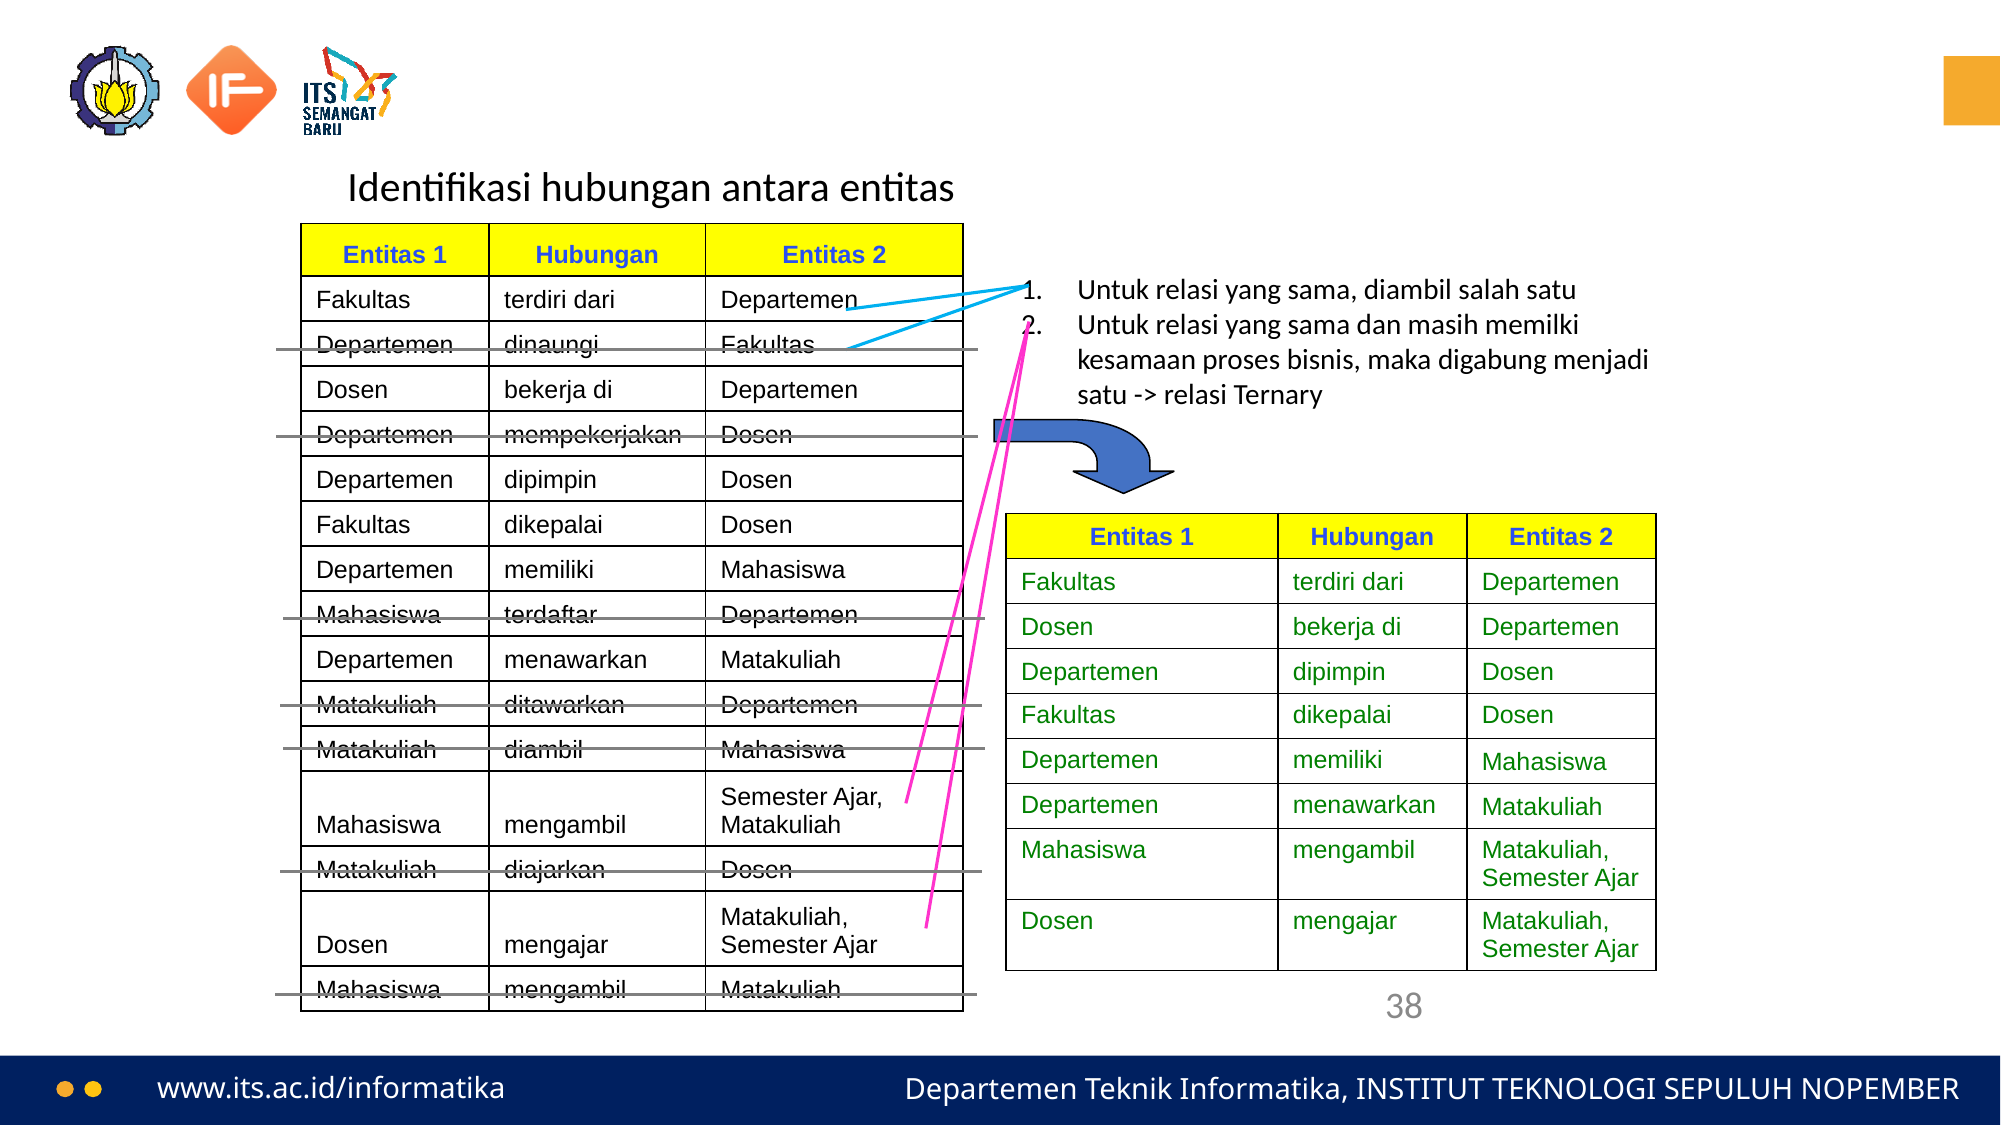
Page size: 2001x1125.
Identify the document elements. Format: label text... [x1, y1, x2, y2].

table_cell bekerja di [1279, 604, 1466, 648]
text_box Untuk relasi yang sama, diambil salah satu Untuk relasi yang sama dan masih memilki kesamaan proses bisnis, maka digabung menjadi satu -> relasi Ternary [1006, 263, 1706, 418]
table_cell Matakuliah [706, 996, 962, 1010]
table_cell mengambil [490, 996, 705, 1010]
table_cell menawarkan [1279, 784, 1466, 828]
table_cell Departemen [1030, 784, 1277, 828]
table_cell Fakultas [1030, 559, 1277, 603]
table_cell Departemen [302, 322, 488, 348]
table_header Entitas 1 [302, 224, 488, 275]
table_cell Matakuliah [1468, 784, 1655, 828]
table_cell Dosen [1007, 900, 1277, 970]
picture [302, 45, 398, 135]
table_cell dikepalai [1279, 694, 1466, 738]
picture [186, 45, 277, 135]
table_cell dipimpin [1279, 649, 1466, 693]
text_box Identifikasi hubungan antara entitas [332, 158, 1314, 241]
table_cell Fakultas [1030, 694, 1277, 738]
table_cell terdiri dari [490, 277, 705, 320]
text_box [275, 349, 986, 995]
table_header Hubungan [1279, 514, 1466, 558]
table_cell Fakultas [302, 277, 488, 320]
table_cell Mahasiswa [1468, 739, 1655, 783]
table_cell Fakultas [706, 322, 845, 348]
table_cell Departemen [706, 277, 962, 320]
table_cell mengambil [1279, 829, 1466, 899]
table_cell mengajar [1279, 900, 1466, 970]
table_header Hubungan [490, 224, 705, 275]
table_cell Departemen [1468, 604, 1655, 648]
table_header Entitas 2 [706, 224, 962, 275]
picture [69, 45, 160, 136]
table_cell Mahasiswa [302, 996, 488, 1010]
table_cell Departemen [1030, 739, 1277, 783]
table_cell dinaungi [490, 322, 705, 348]
table_cell Mahasiswa [1030, 829, 1277, 899]
table_cell terdiri dari [1279, 559, 1466, 603]
table_header Entitas 2 [1468, 514, 1655, 558]
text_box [905, 321, 1030, 929]
table_cell memiliki [1279, 739, 1466, 783]
table_cell Departemen [1468, 559, 1655, 603]
text_box 38 [1319, 962, 1670, 1038]
table_cell Dosen [1468, 694, 1655, 738]
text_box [845, 285, 1030, 349]
table_cell Dosen [1030, 604, 1277, 648]
table_cell Matakuliah, Semester Ajar [1468, 829, 1655, 899]
table_cell Matakuliah, Semester Ajar [1468, 900, 1655, 970]
table_header Entitas 1 [1030, 514, 1277, 558]
text_box [1030, 419, 1175, 494]
table_cell Dosen [1468, 649, 1655, 693]
table_cell Departemen [1030, 649, 1277, 693]
